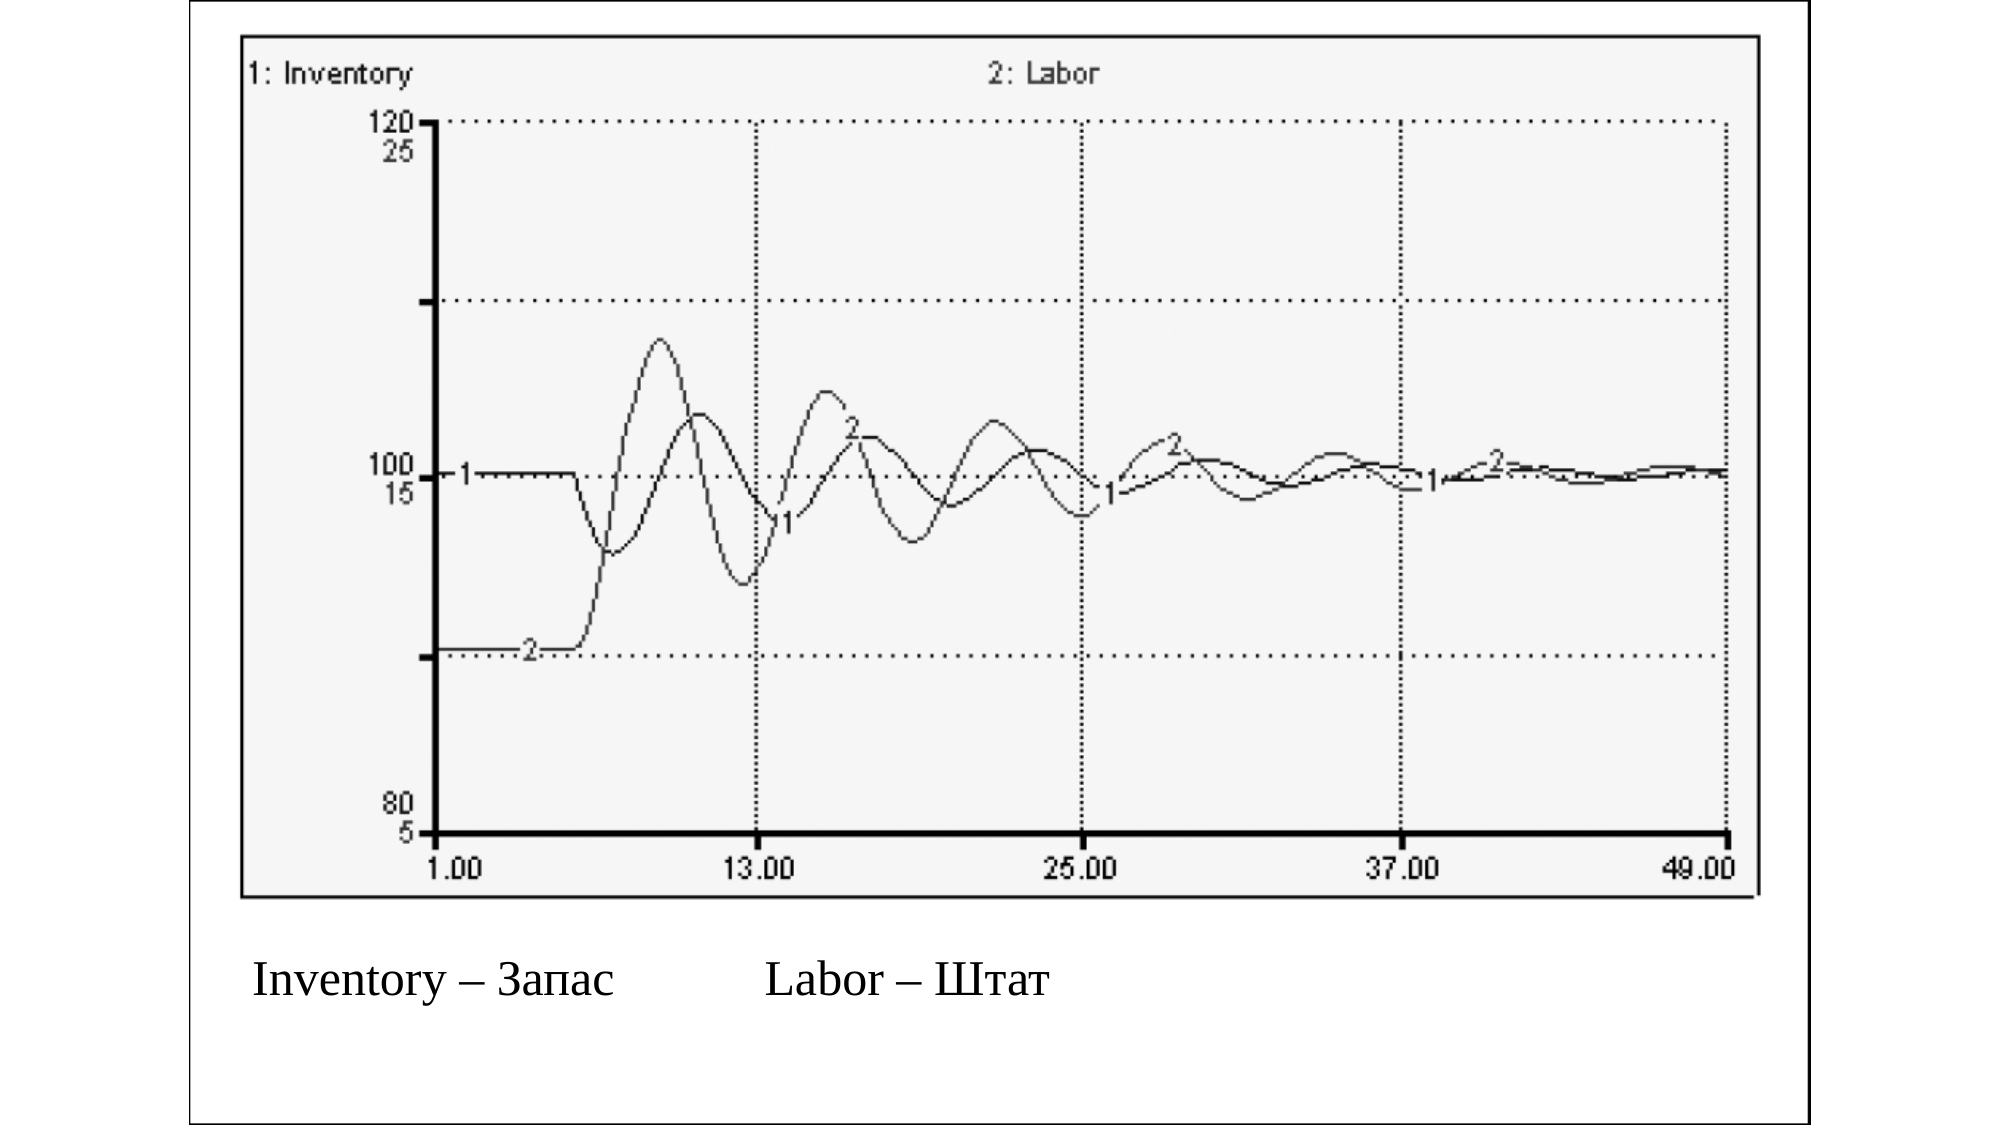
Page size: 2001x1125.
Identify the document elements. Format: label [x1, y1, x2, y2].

picture [189, 0, 1811, 1125]
